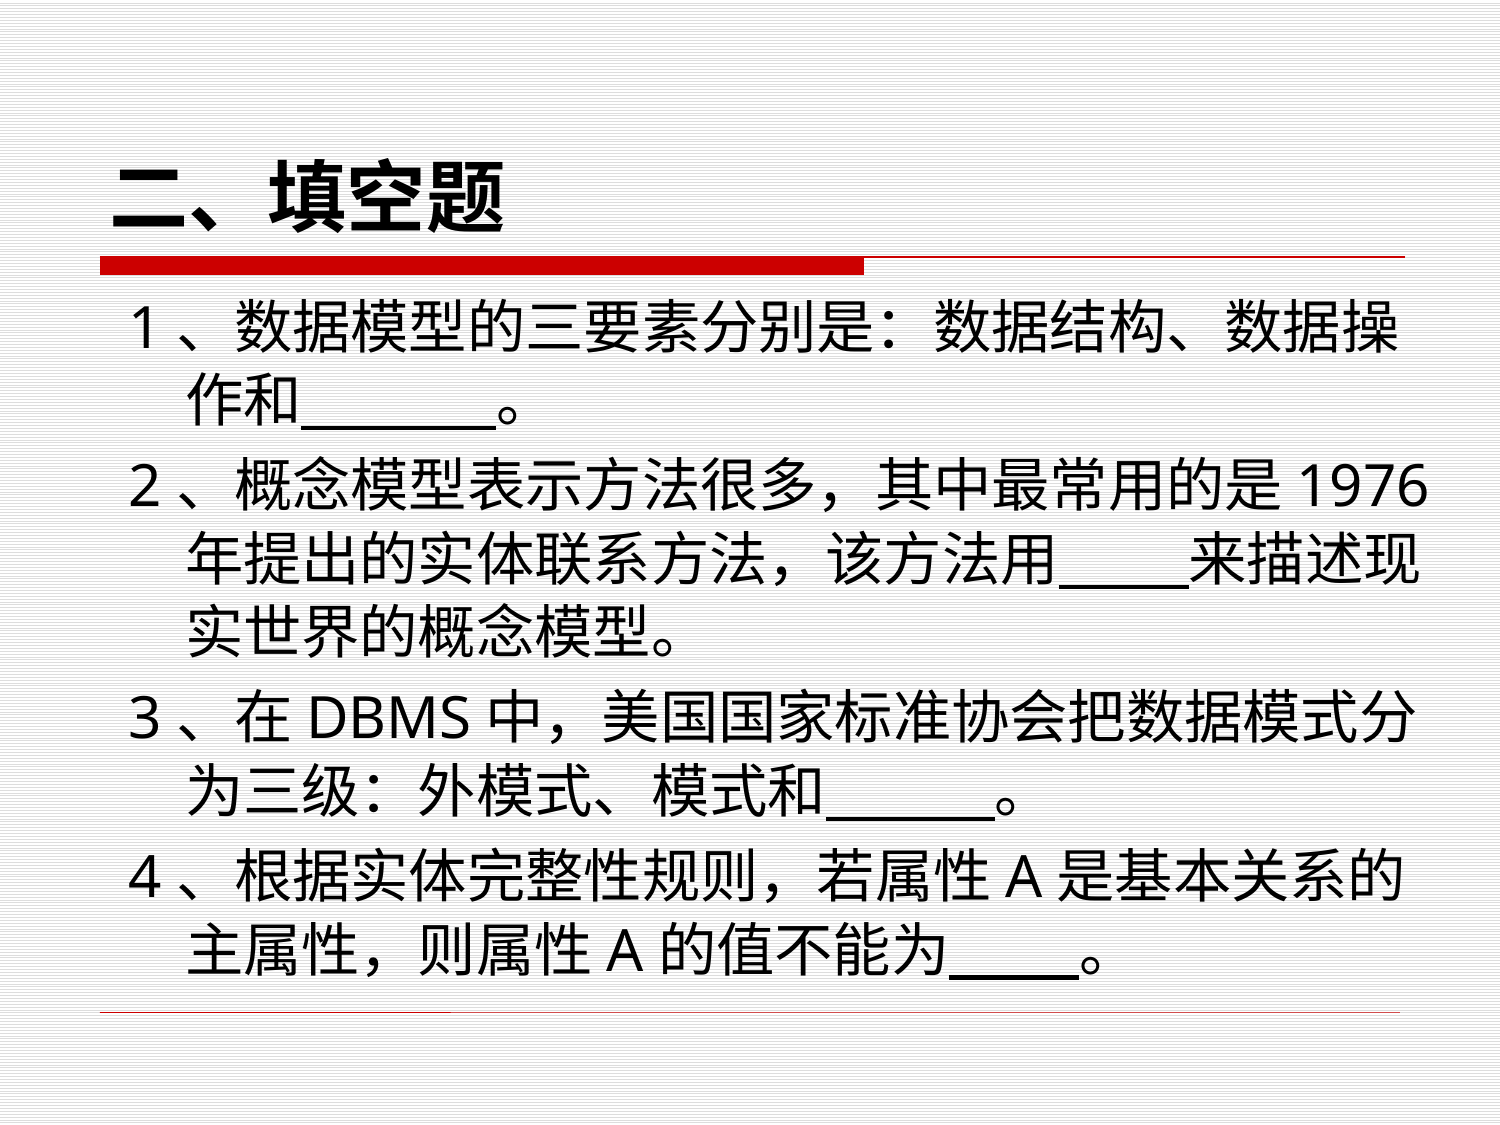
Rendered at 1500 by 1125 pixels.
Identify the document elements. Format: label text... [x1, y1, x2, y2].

list 1、数据模型的三要素分别是：数据结构、数据操作和 。 2、概念模型表示方法很多，其中最常用的是1976年提出的实体联系方法，该方法用 来描述现实世界的概念模型。 3、在DBMS中，美国国家标准协会把数据模式分为三级：外模式、模式和 。 4、根据实体完整性规则，若属性A是基本关系的主属性，则属性A的值不能为 。 [92, 278, 1459, 1024]
title 二、填空题 [94, 50, 1407, 250]
